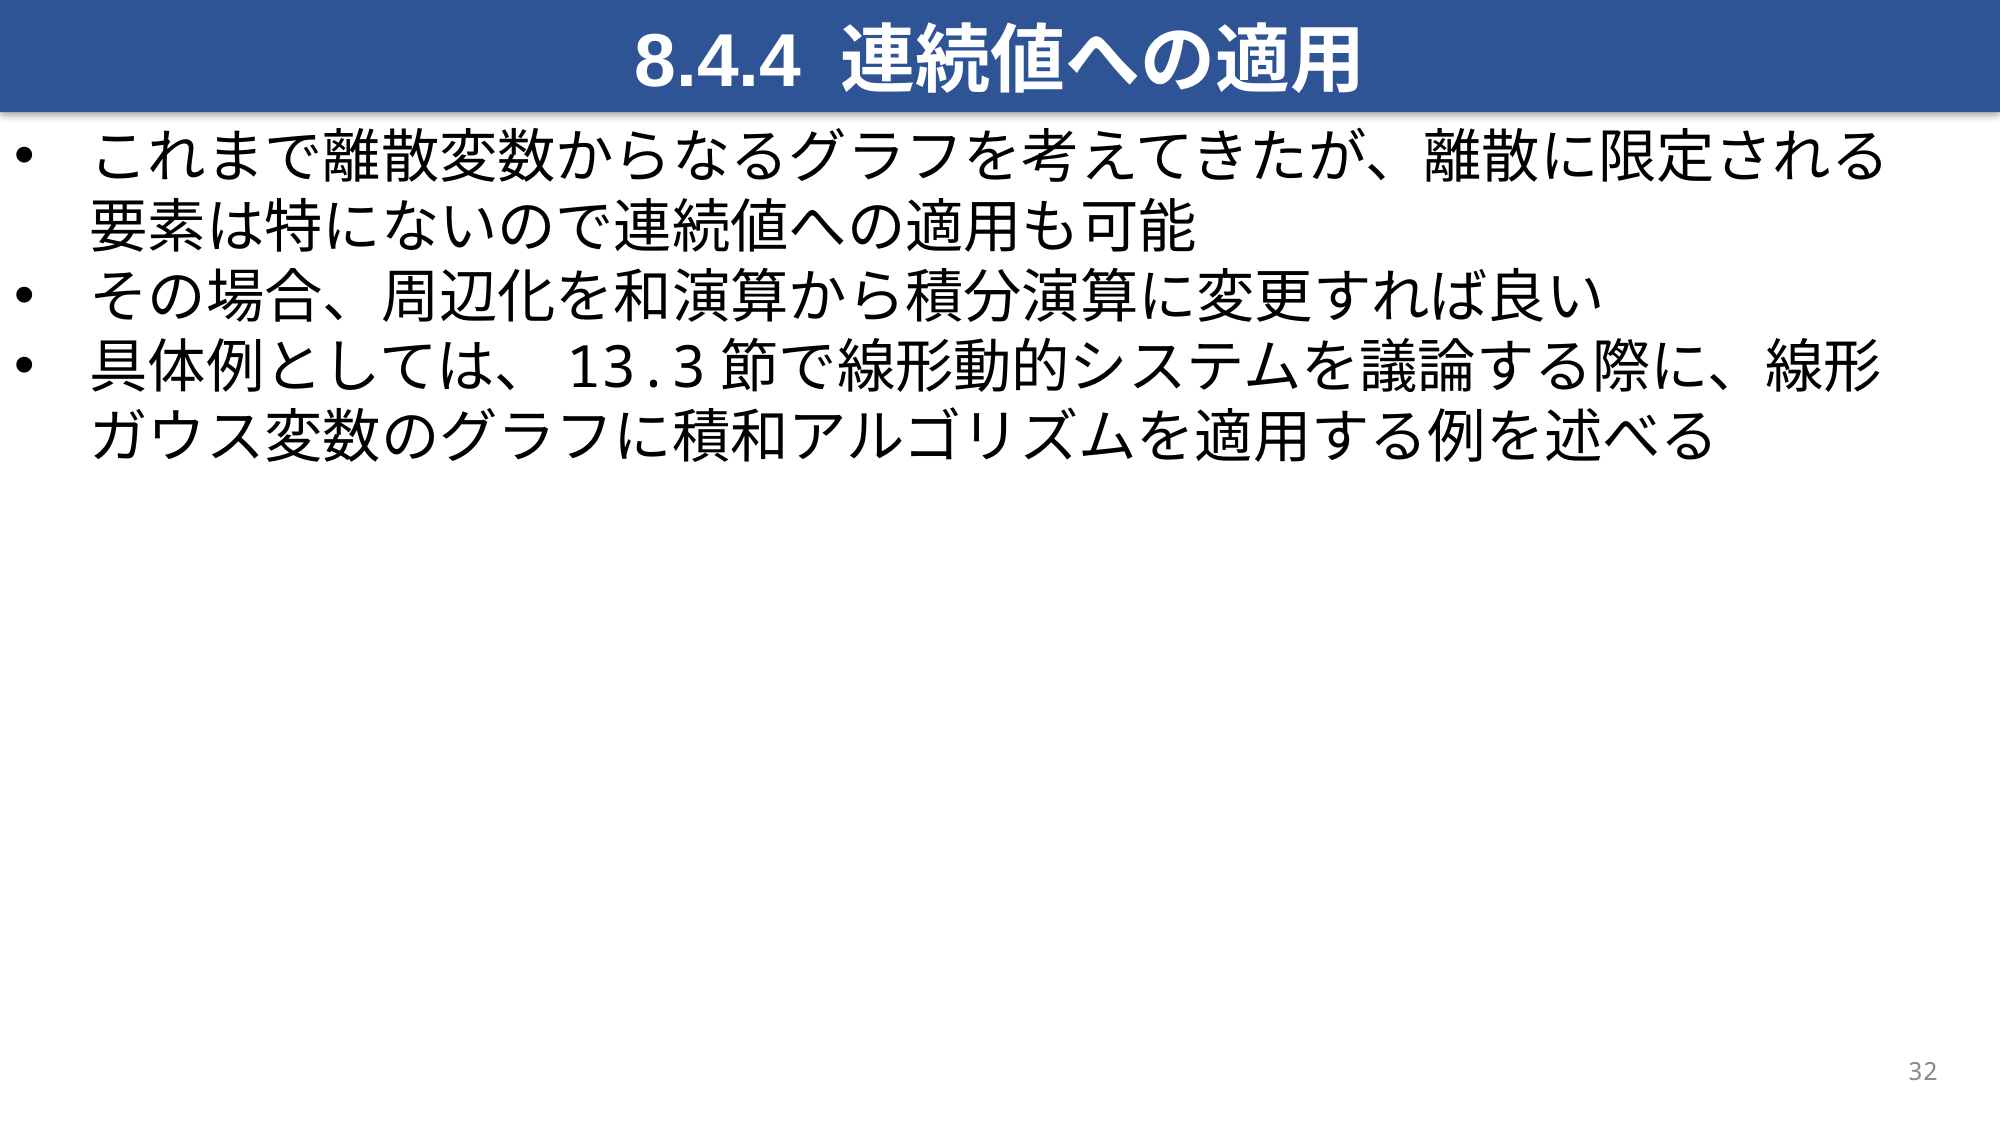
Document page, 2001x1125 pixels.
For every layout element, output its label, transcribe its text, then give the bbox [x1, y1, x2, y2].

text_box 8.4.4 連続値への適用 [0, 0, 2000, 113]
text_box これまで離散変数からなるグラフを考えてきたが、離散に限定される要素は特にないので連続値への適用も可能 その場合、周辺化を和演算から積分演算に変更すれば良い 具体例としては、13.3節で線形動的システムを議論する際に、線形ガウス変数のグラフに積和アルゴリズムを適用する例を述べる [0, 123, 1953, 477]
slide_number 32 [1502, 1042, 1953, 1103]
